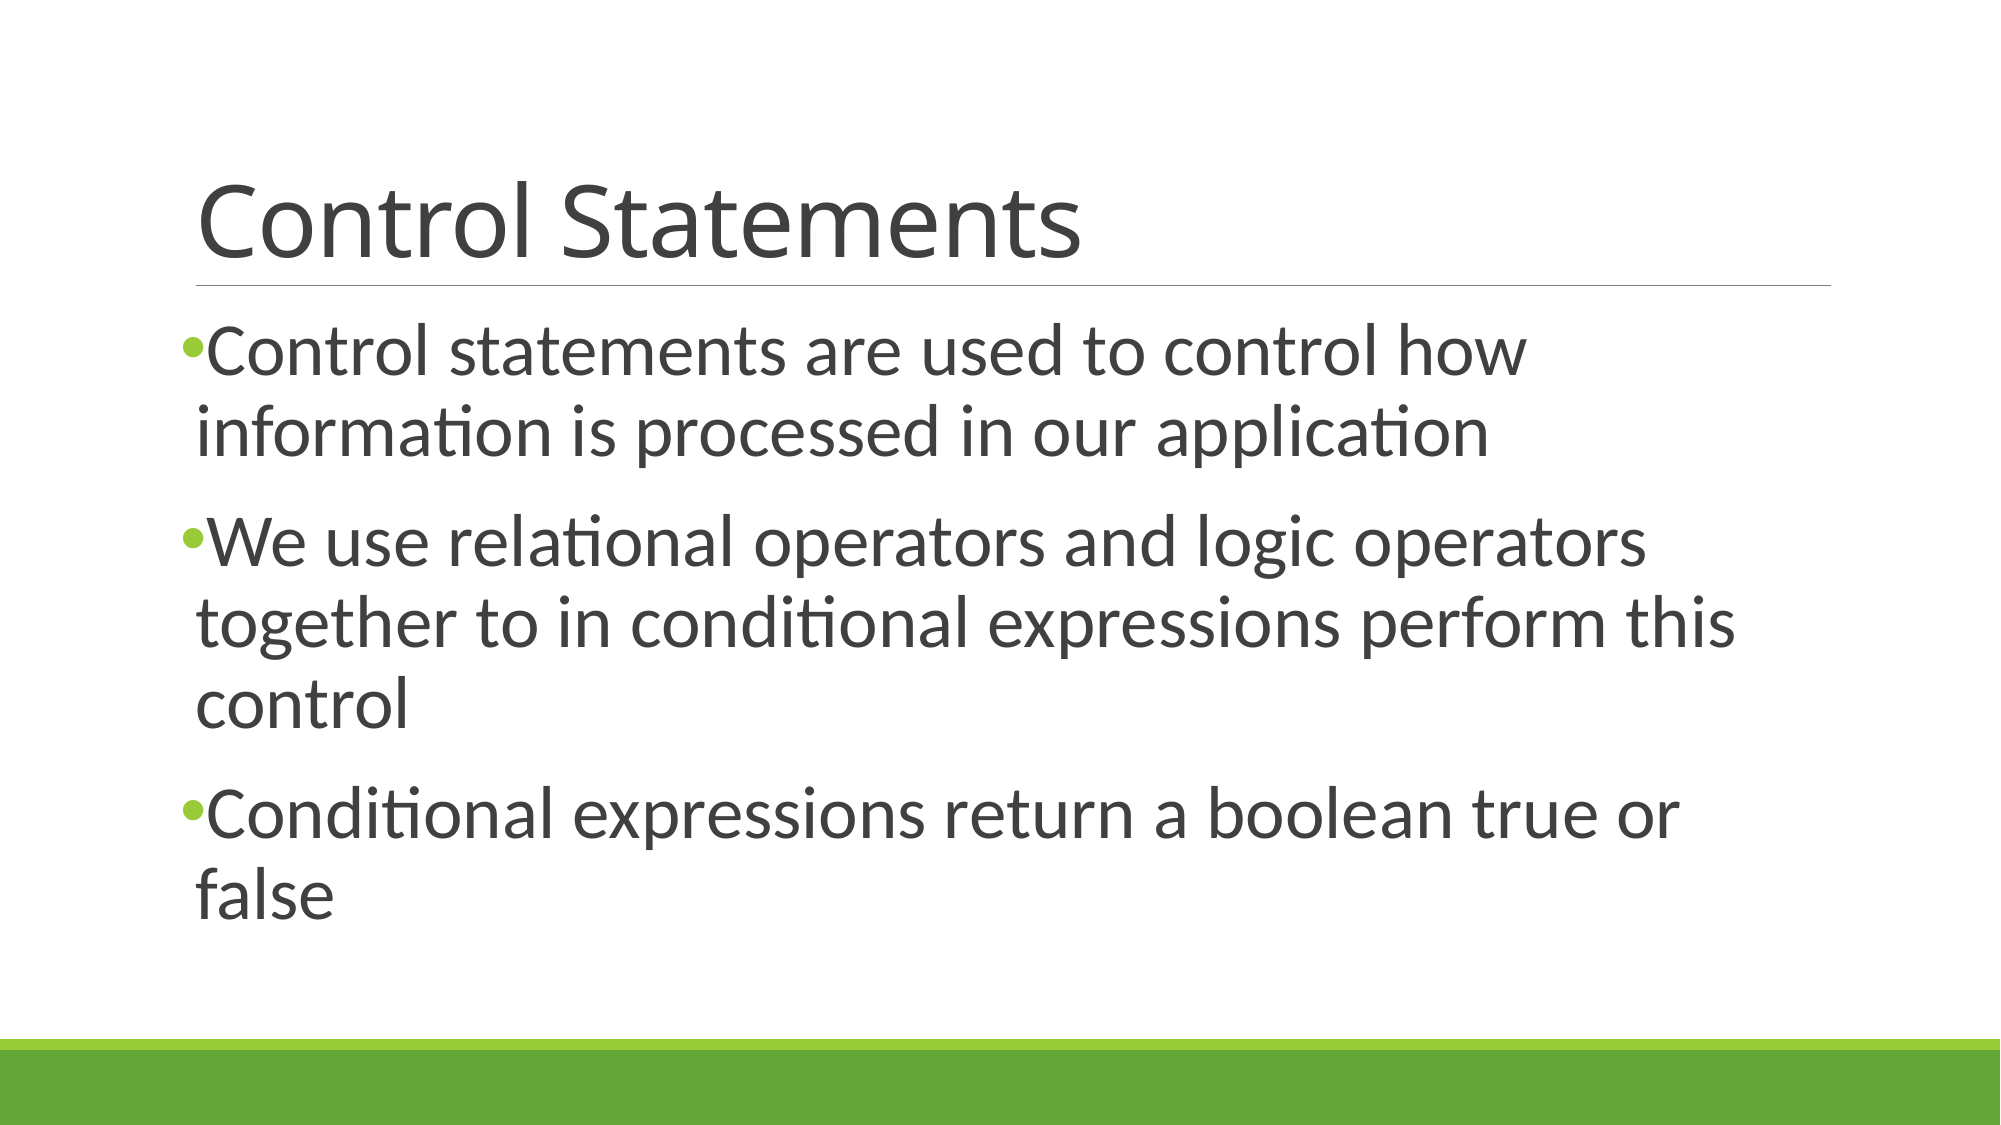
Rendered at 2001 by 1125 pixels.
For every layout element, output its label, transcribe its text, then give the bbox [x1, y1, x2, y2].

title Control Statements [180, 47, 1830, 285]
list Control statements are used to control how information is processed in our application We use relational operators and logic operators together to in conditional expressions perform this control Conditional expressions return a boolean true or false [180, 302, 1830, 963]
